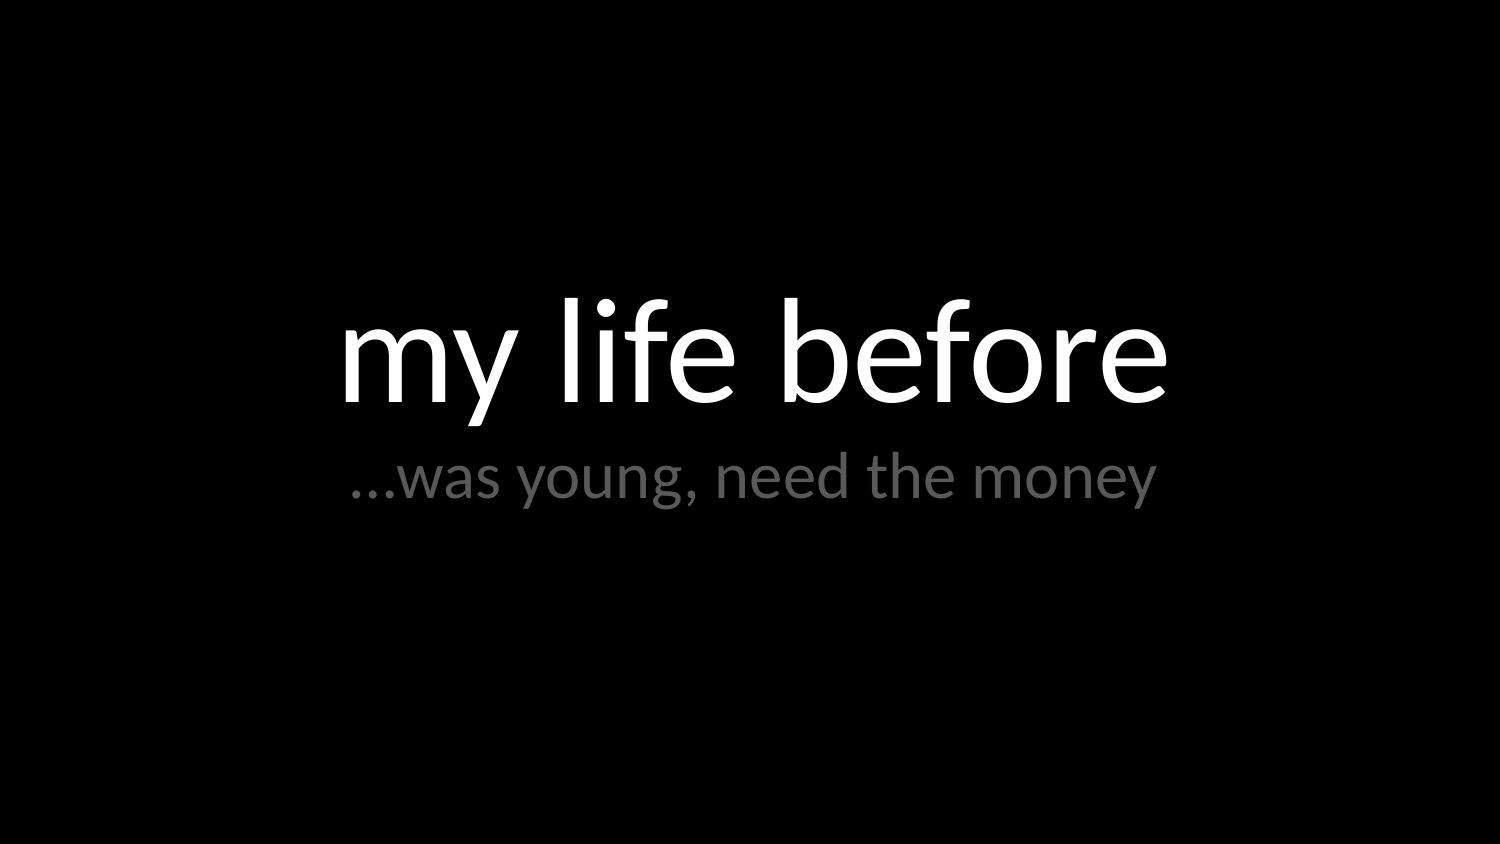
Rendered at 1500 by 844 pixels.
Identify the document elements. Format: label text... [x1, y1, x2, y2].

text_box my life before …was young, need the money [4, 244, 1500, 520]
